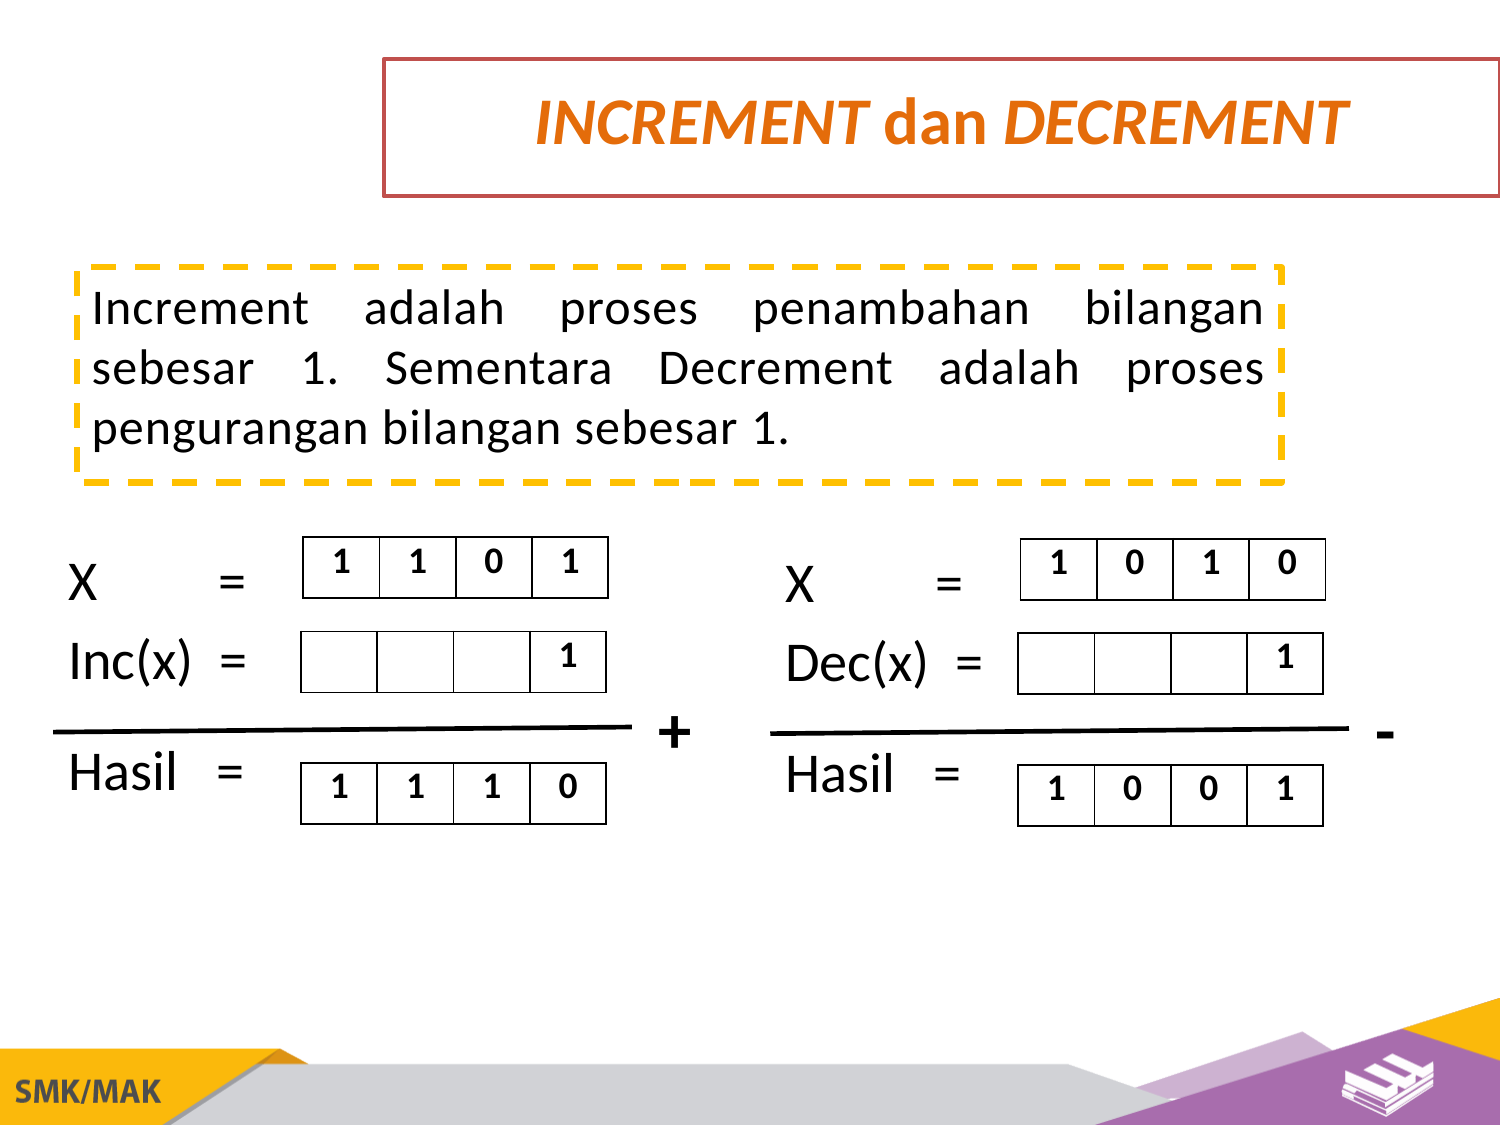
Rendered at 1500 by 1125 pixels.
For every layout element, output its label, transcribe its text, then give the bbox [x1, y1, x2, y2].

table_header 1 [378, 764, 453, 823]
text_box X = Inc(x) = Hasil = [53, 537, 1020, 928]
table_header [378, 632, 453, 692]
text_box INCREMENT dan DECREMENT [382, 57, 1500, 198]
text_box - [1360, 680, 1444, 776]
table_header 1 [531, 632, 605, 692]
list Increment adalah proses penambahan bilangan sebesar 1. Sementara Decrement adalah proses pengurangan bilangan sebesar 1. [76, 267, 1282, 483]
table_header 1 [1019, 766, 1094, 825]
table_header 1 [1248, 766, 1322, 825]
table_header 1 [1174, 540, 1248, 599]
table_header 1 [304, 538, 379, 597]
table_header 0 [457, 538, 531, 597]
table_header 0 [1250, 540, 1325, 599]
text_box + [643, 679, 727, 774]
table_header 1 [533, 538, 607, 597]
picture [0, 998, 1500, 1125]
table_header 0 [531, 764, 605, 823]
table_header 0 [1172, 766, 1246, 825]
table_header [454, 632, 529, 692]
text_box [769, 728, 1350, 734]
table_header [1095, 634, 1170, 693]
table_header [1172, 634, 1246, 693]
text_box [52, 726, 633, 733]
table_header 1 [454, 764, 529, 823]
table_header [1019, 634, 1094, 693]
table_header 1 [1248, 634, 1322, 693]
table_header 1 [380, 538, 455, 597]
table_header 0 [1095, 766, 1170, 825]
table_header 0 [1098, 540, 1172, 599]
table_header 1 [302, 764, 376, 823]
text_box X = Dec(x) = Hasil = [770, 538, 1500, 929]
table_header [302, 632, 376, 692]
table_header 1 [1021, 540, 1096, 599]
